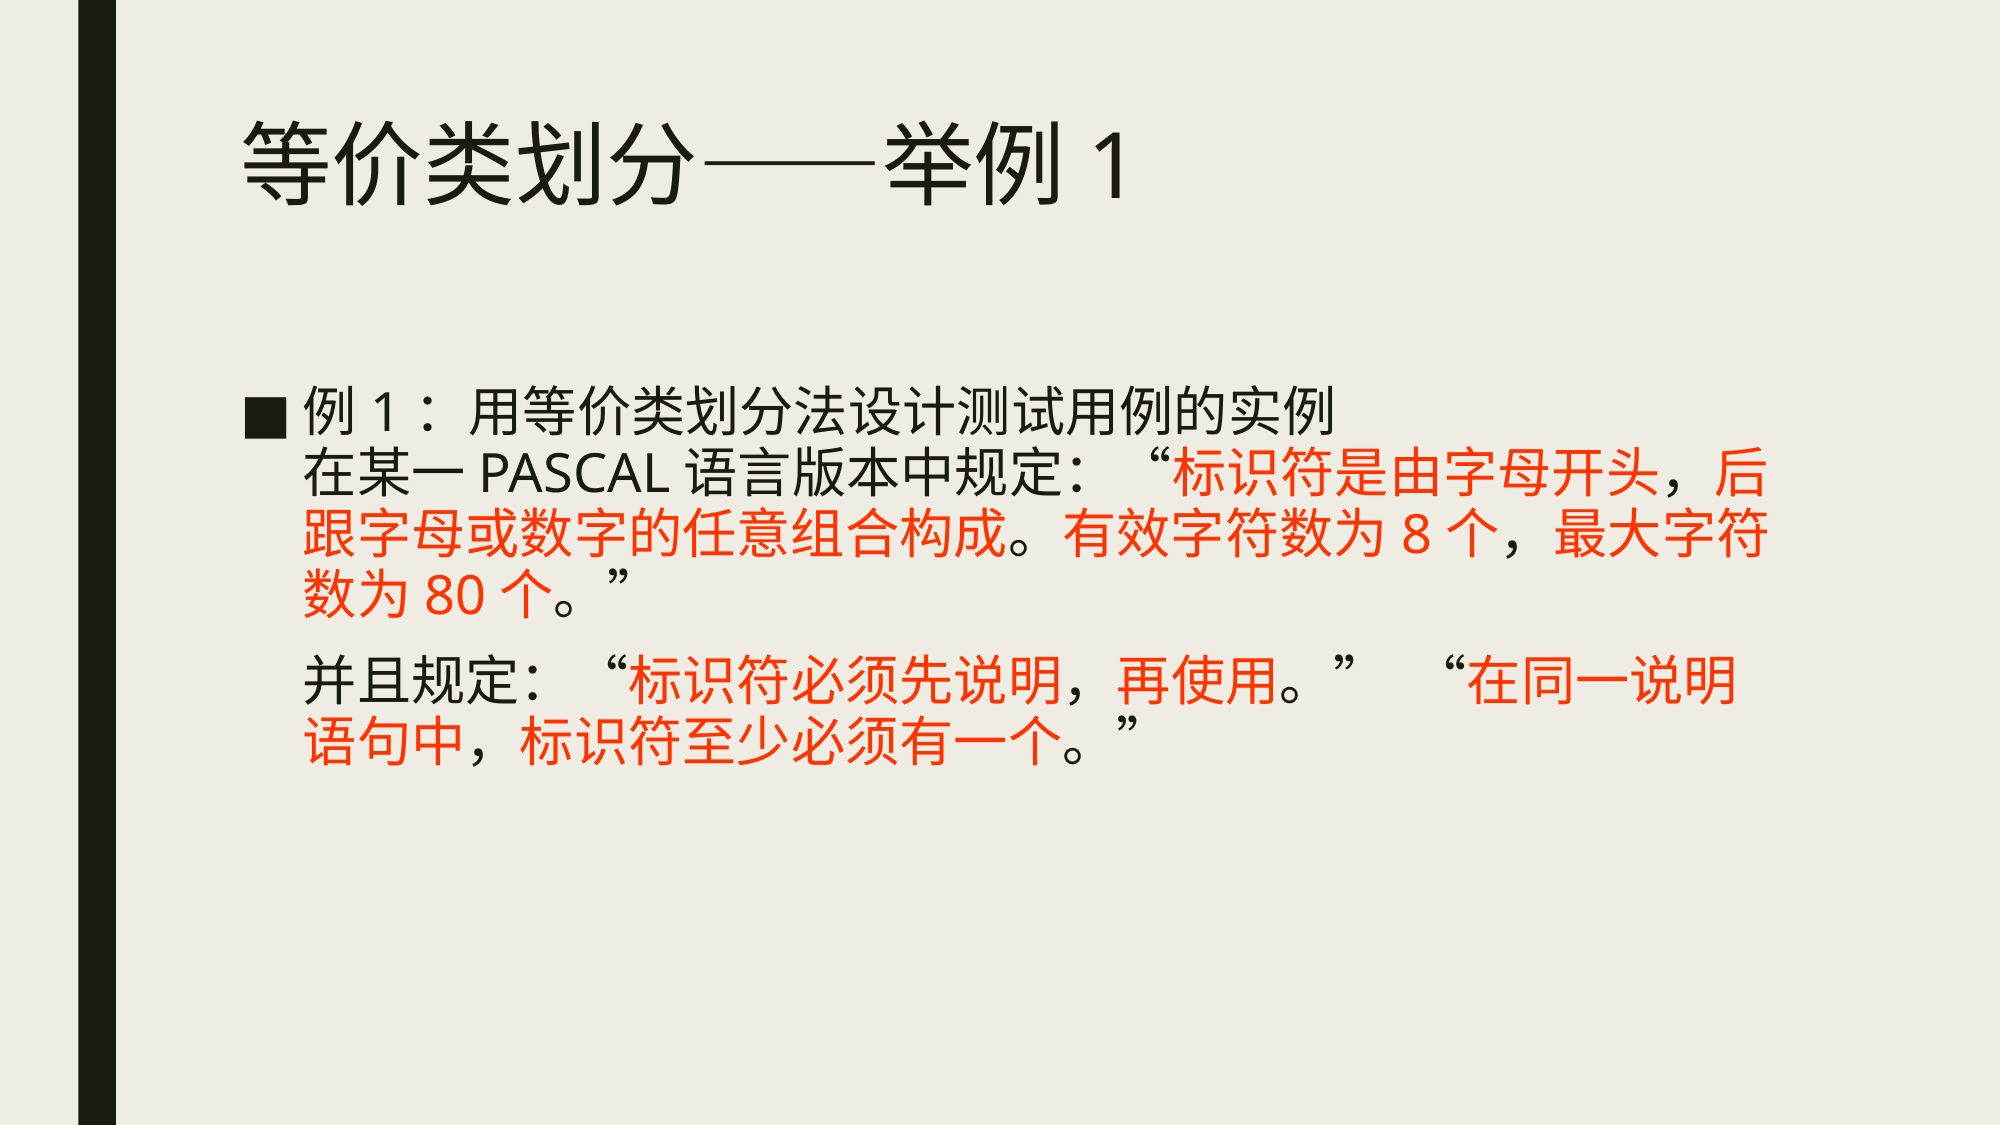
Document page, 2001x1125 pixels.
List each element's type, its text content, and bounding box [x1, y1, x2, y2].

title 等价类划分——举例1 [225, 112, 1800, 357]
list 例1：用等价类划分法设计测试用例的实例 在某一PASCAL语言版本中规定：“标识符是由字母开头，后跟字母或数字的任意组合构成。有效字符数为8个，最大字符数为80个。” 并且规定：“标识符必须先说明，再使用。” “在同一说明语句中，标识符至少必须有一个。” [225, 375, 1800, 963]
